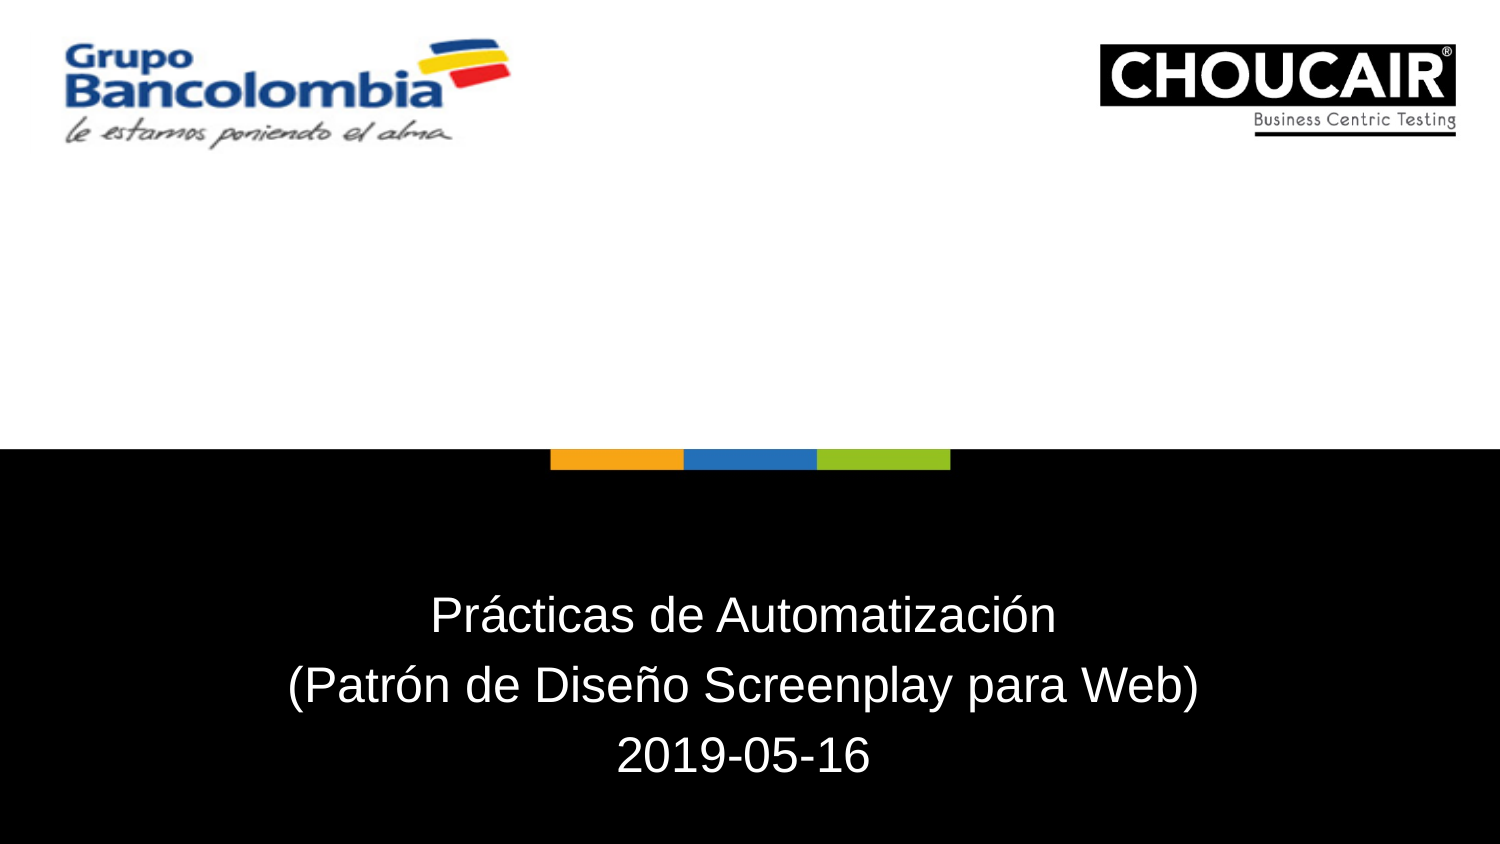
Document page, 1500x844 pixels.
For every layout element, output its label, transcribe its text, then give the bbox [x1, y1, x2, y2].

picture [0, 0, 1500, 844]
list Prácticas de Automatización (Patrón de Diseño Screenplay para Web) 2019-05-16 [242, 575, 1247, 658]
